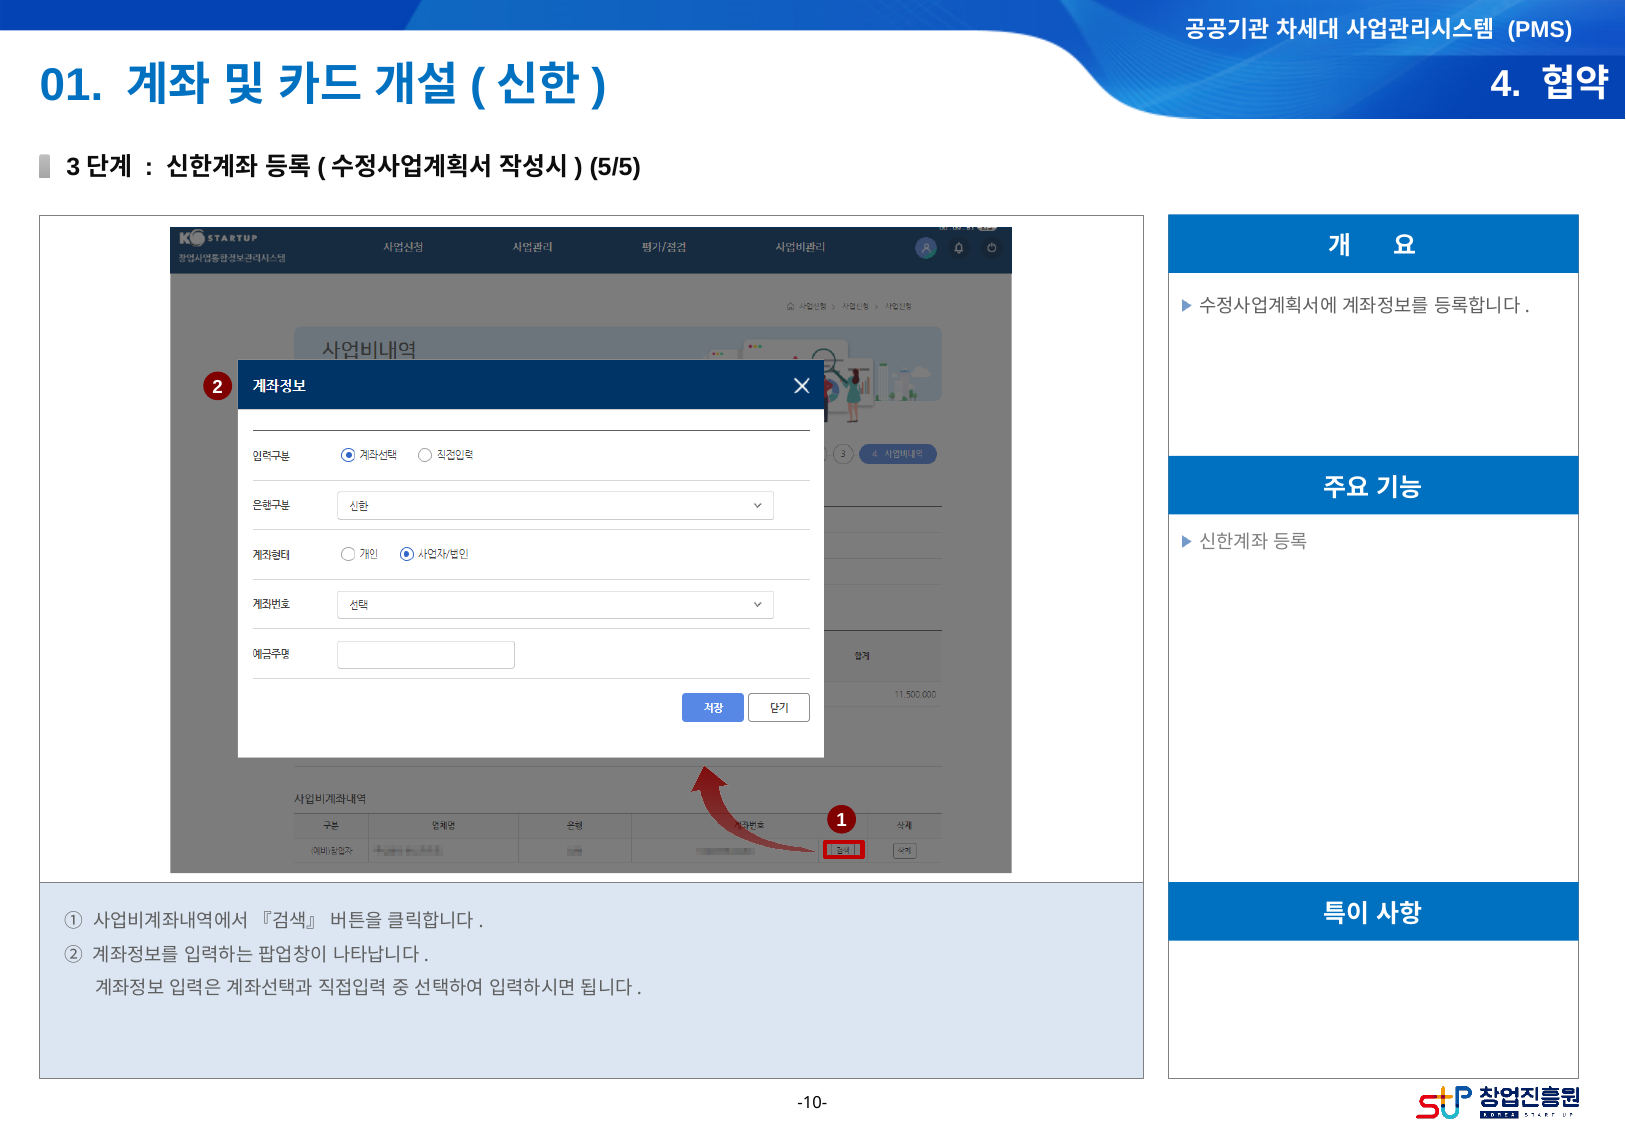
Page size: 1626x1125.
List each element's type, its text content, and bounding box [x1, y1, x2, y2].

picture [170, 227, 1012, 874]
text_box 신한계좌 등록 [1166, 511, 1581, 560]
picture [1181, 534, 1192, 548]
text_box 4. 협약 [1267, 51, 1625, 111]
picture [0, 0, 1625, 119]
text_box 01. 계좌 및 카드 개설(신한) [24, 47, 622, 117]
picture [1181, 298, 1192, 312]
text_box ① 사업비계좌내역에서 『검색』 버튼을 클릭합니다. ② 계좌정보를 입력하는 팝업창이 나타납니다. 계좌정보 입력은 계좌선택과 직접입력 중 선택하여 입력하시면 됩니다. [49, 889, 1133, 1006]
text_box 3단계 : 신한계좌 등록(수정사업계획서 작성시) (5/5) [51, 143, 1530, 188]
text_box 수정사업계획서에 계좌정보를 등록합니다. [1166, 275, 1581, 324]
picture [1416, 1086, 1579, 1119]
